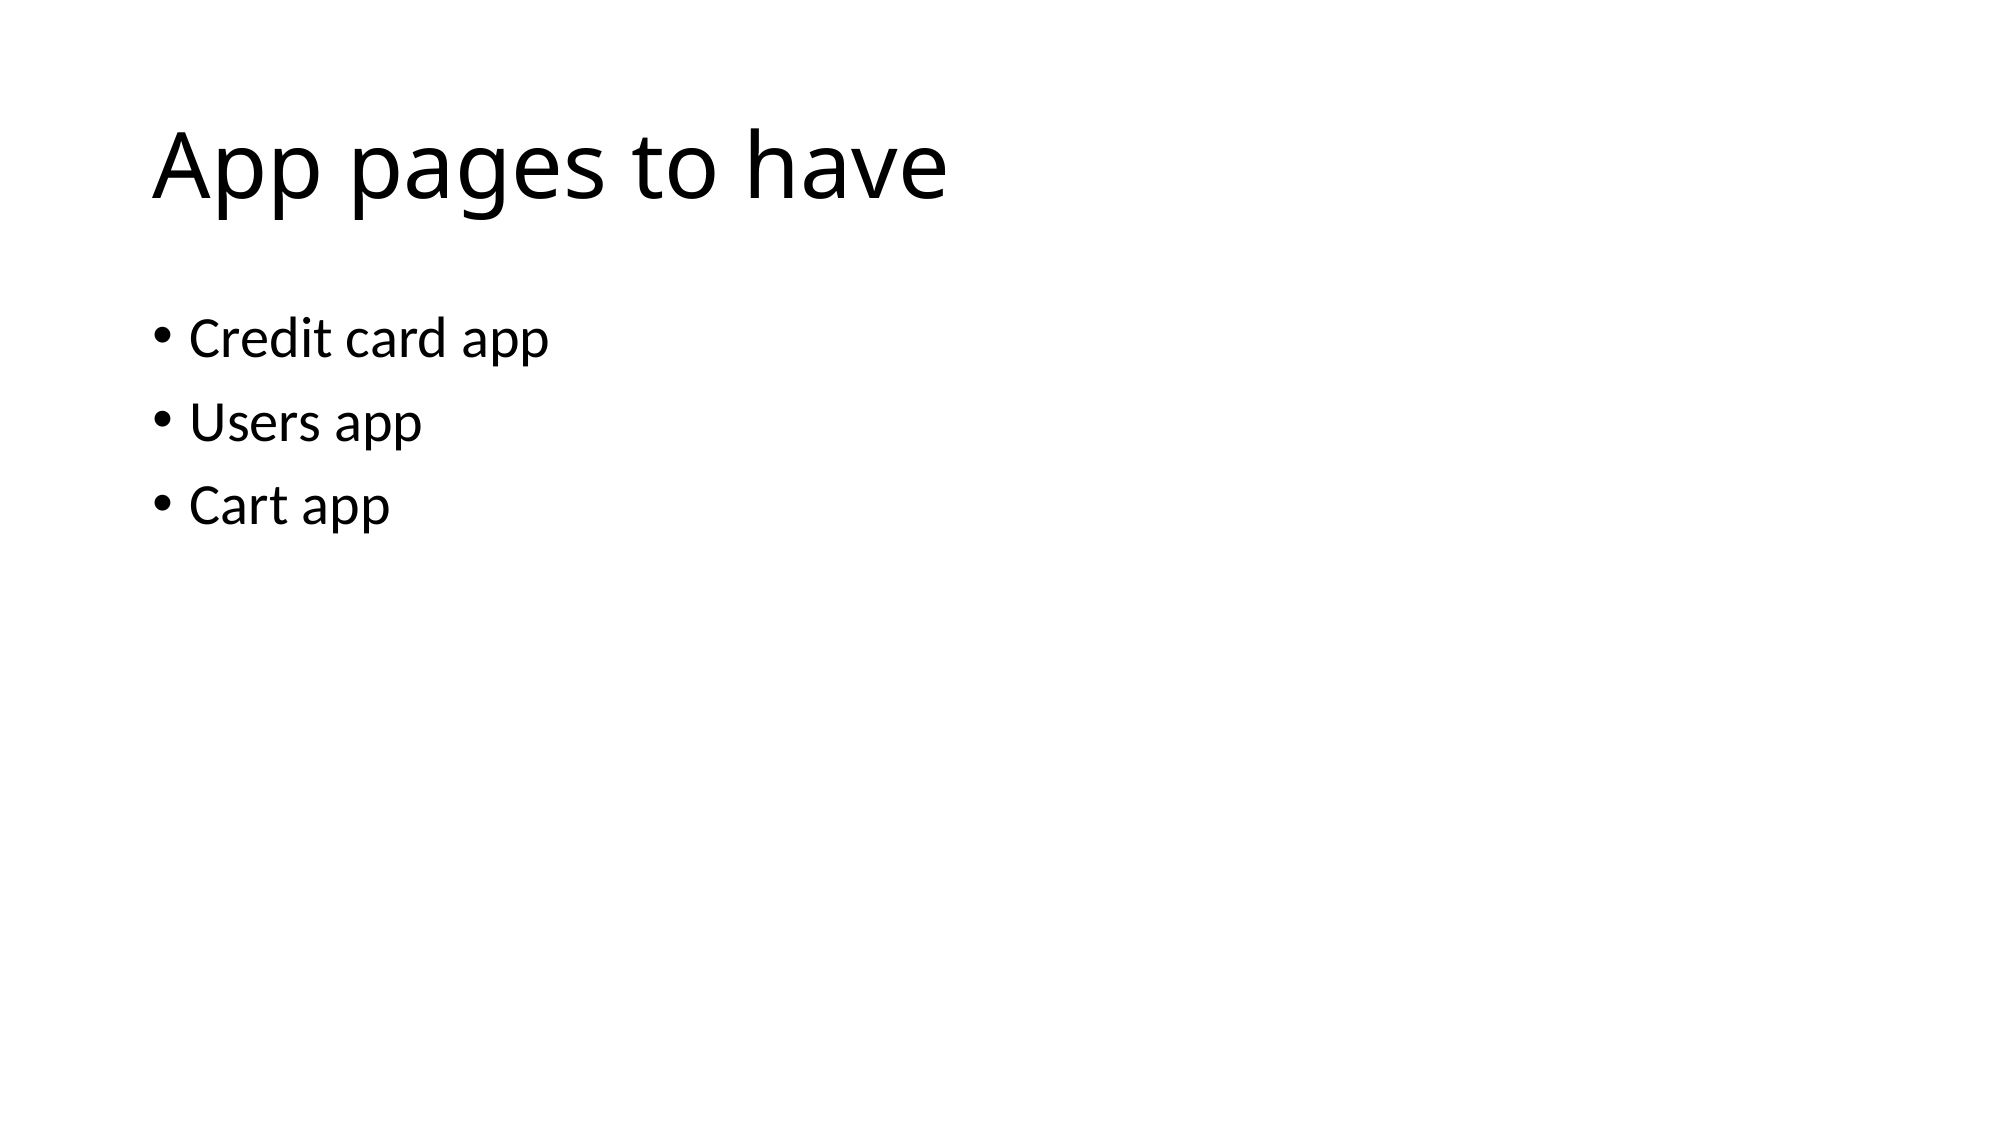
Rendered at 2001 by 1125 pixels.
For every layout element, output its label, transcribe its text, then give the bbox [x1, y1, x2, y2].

list Credit card app Users app Cart app [137, 299, 988, 1014]
title App pages to have [137, 59, 1863, 278]
